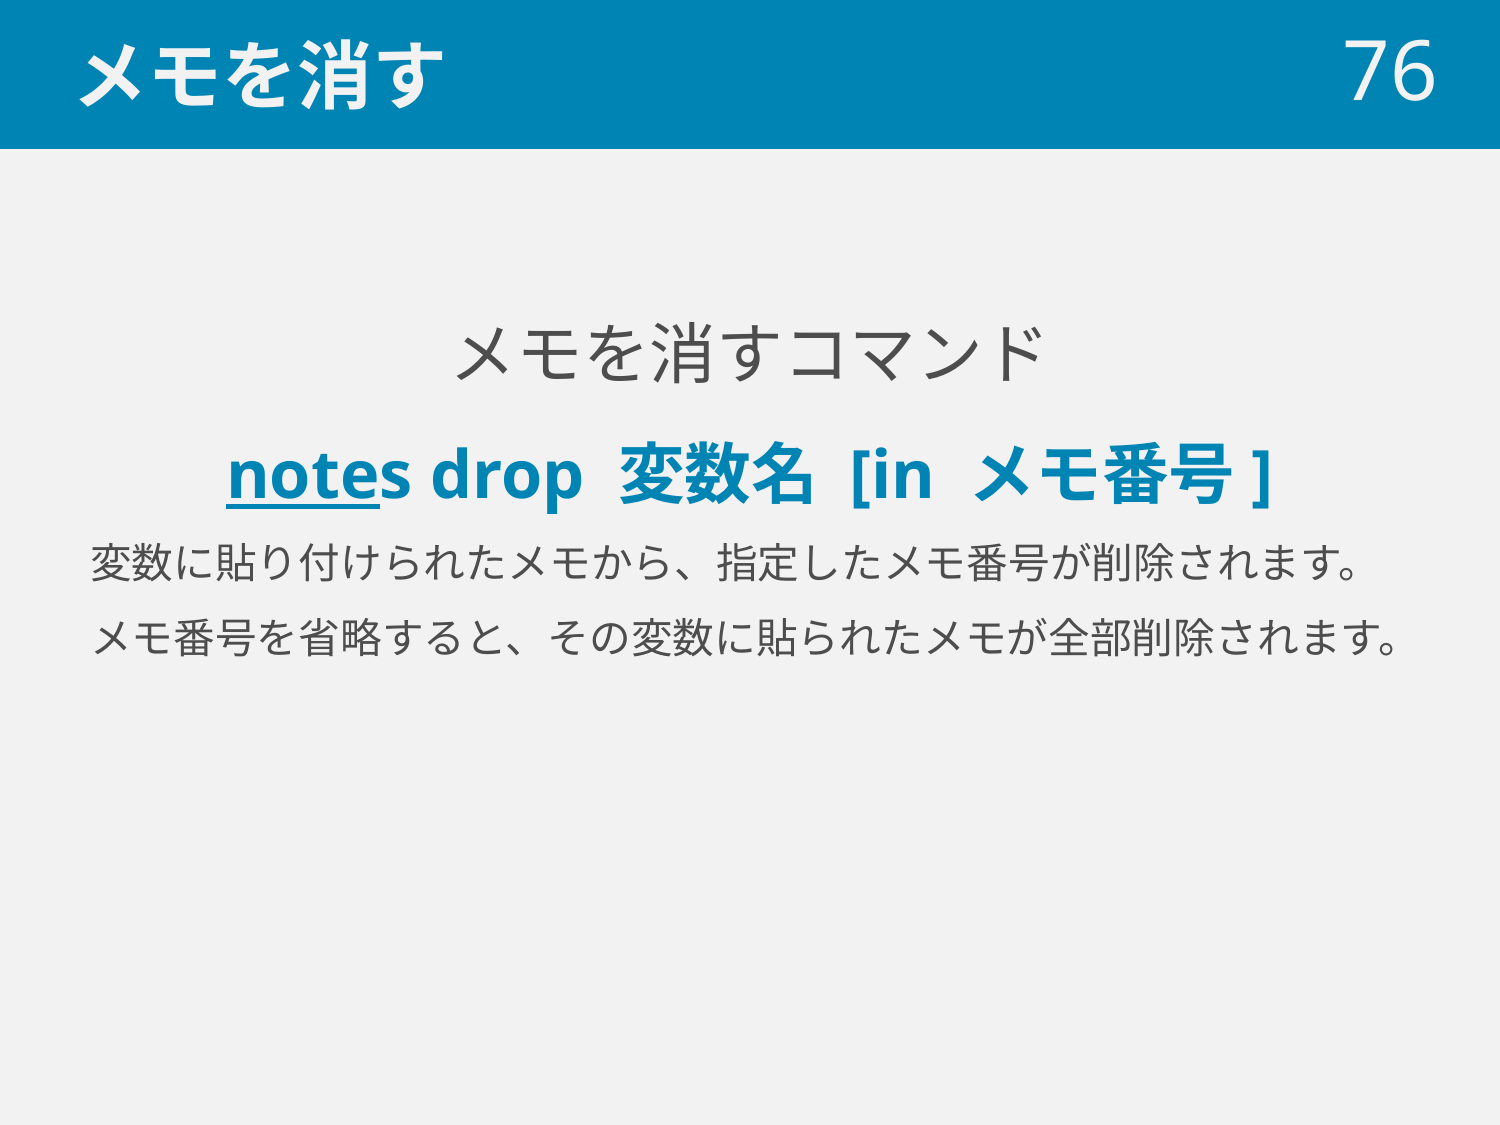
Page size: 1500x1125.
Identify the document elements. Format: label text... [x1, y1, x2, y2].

slide_number 76 [1162, 26, 1454, 121]
title メモを消す [0, 0, 1500, 149]
list メモを消すコマンド notes drop 変数名 [in メモ番号] 変数に貼り付けられたメモから、指定したメモ番号が削除されます。 メモ番号を省略すると、その変数に貼られたメモが全部削除されます。 [75, 184, 1425, 1005]
